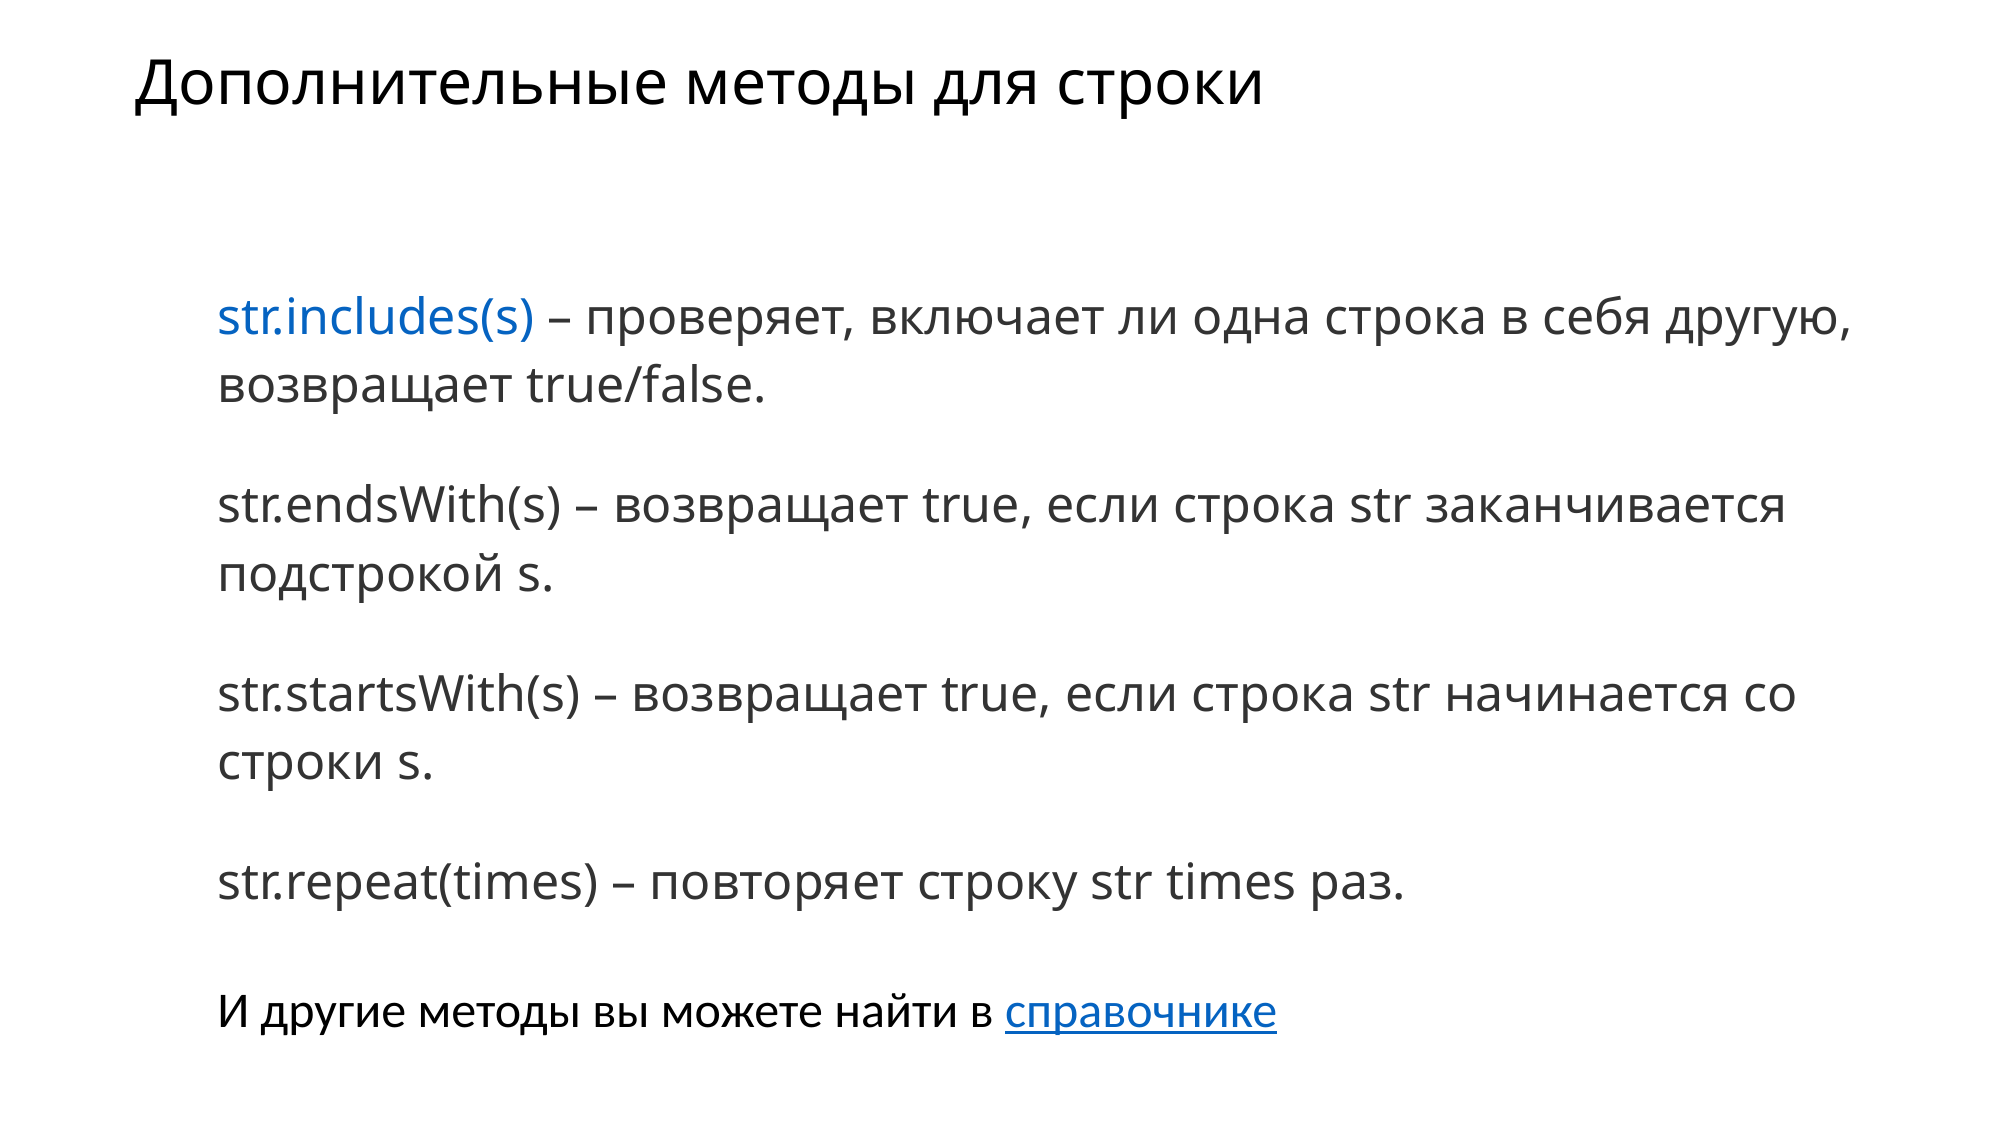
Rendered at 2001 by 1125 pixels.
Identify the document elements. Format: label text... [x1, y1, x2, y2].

text_box str.includes(s) – проверяет, включает ли одна строка в себя другую, возвращает true/false. str.endsWith(s) – возвращает true, если строка str заканчивается подстрокой s. str.startsWith(s) – возвращает true, если строка str начинается со строки s. str.repeat(times) – повторяет строку str times раз. И другие методы вы можете найти в справочнике [202, 277, 1965, 1125]
title Дополнительные методы для строки [120, 42, 2000, 126]
